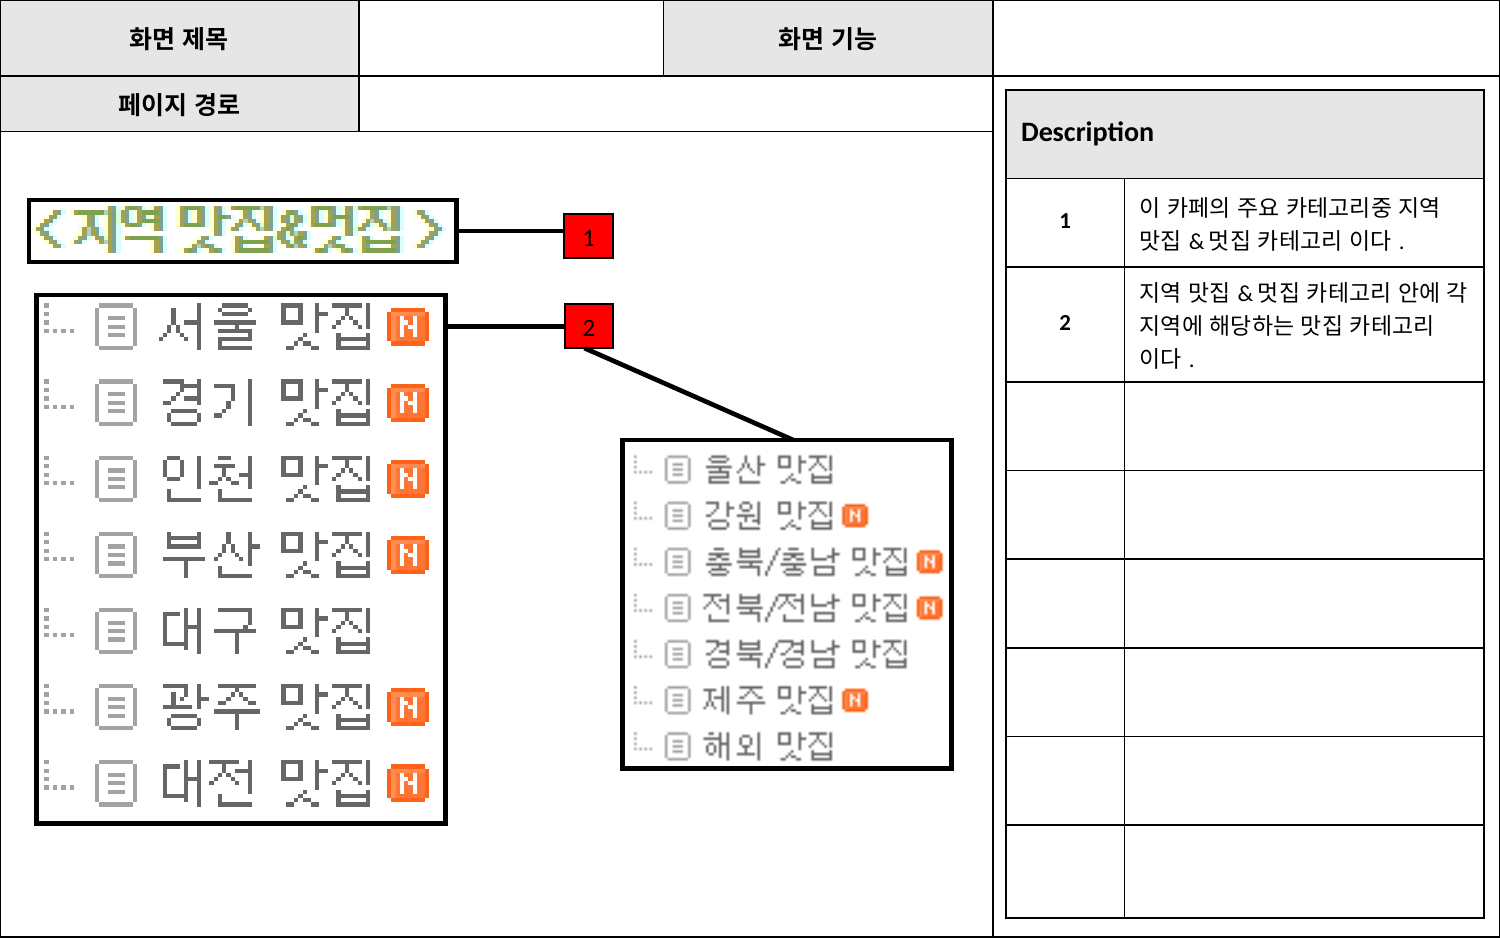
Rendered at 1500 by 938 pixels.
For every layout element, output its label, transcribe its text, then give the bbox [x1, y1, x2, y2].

table_cell [1125, 383, 1483, 470]
table_header [360, 1, 663, 75]
picture [11, 177, 485, 824]
table_cell 지역 맛집&멋집 카테고리 안에 각 지역에 해당하는 맛집 카테고리 이다. [1125, 268, 1483, 381]
table_cell [1007, 383, 1124, 470]
table_header [994, 1, 1499, 75]
table_cell [1007, 560, 1124, 647]
table_cell [1125, 471, 1483, 558]
table_cell [360, 77, 992, 131]
text_box [622, 439, 953, 446]
table_cell 2 [1007, 268, 1124, 381]
table_cell 이 카페의 주요 카테고리중 지역 맛집&멋집 카테고리 이다. [1125, 179, 1483, 266]
table_cell [1125, 560, 1483, 647]
table_cell [1125, 826, 1483, 917]
table_cell [1007, 471, 1124, 558]
table_cell 페이지 경로 [1, 77, 358, 131]
table_cell [1007, 737, 1124, 824]
text_box 1 [563, 213, 614, 259]
text_box 2 [564, 303, 614, 349]
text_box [584, 347, 794, 440]
table_cell [994, 77, 1499, 936]
table_cell [1007, 826, 1124, 917]
picture [622, 446, 969, 769]
table_header Description [1007, 91, 1483, 178]
table_header 화면 제목 [1, 1, 358, 75]
table_cell [1007, 649, 1124, 736]
table_cell [1, 132, 992, 936]
table_header 화면 기능 [664, 1, 992, 75]
table_cell 1 [1007, 179, 1124, 266]
table_cell [1125, 649, 1483, 736]
table_cell [1125, 737, 1483, 824]
